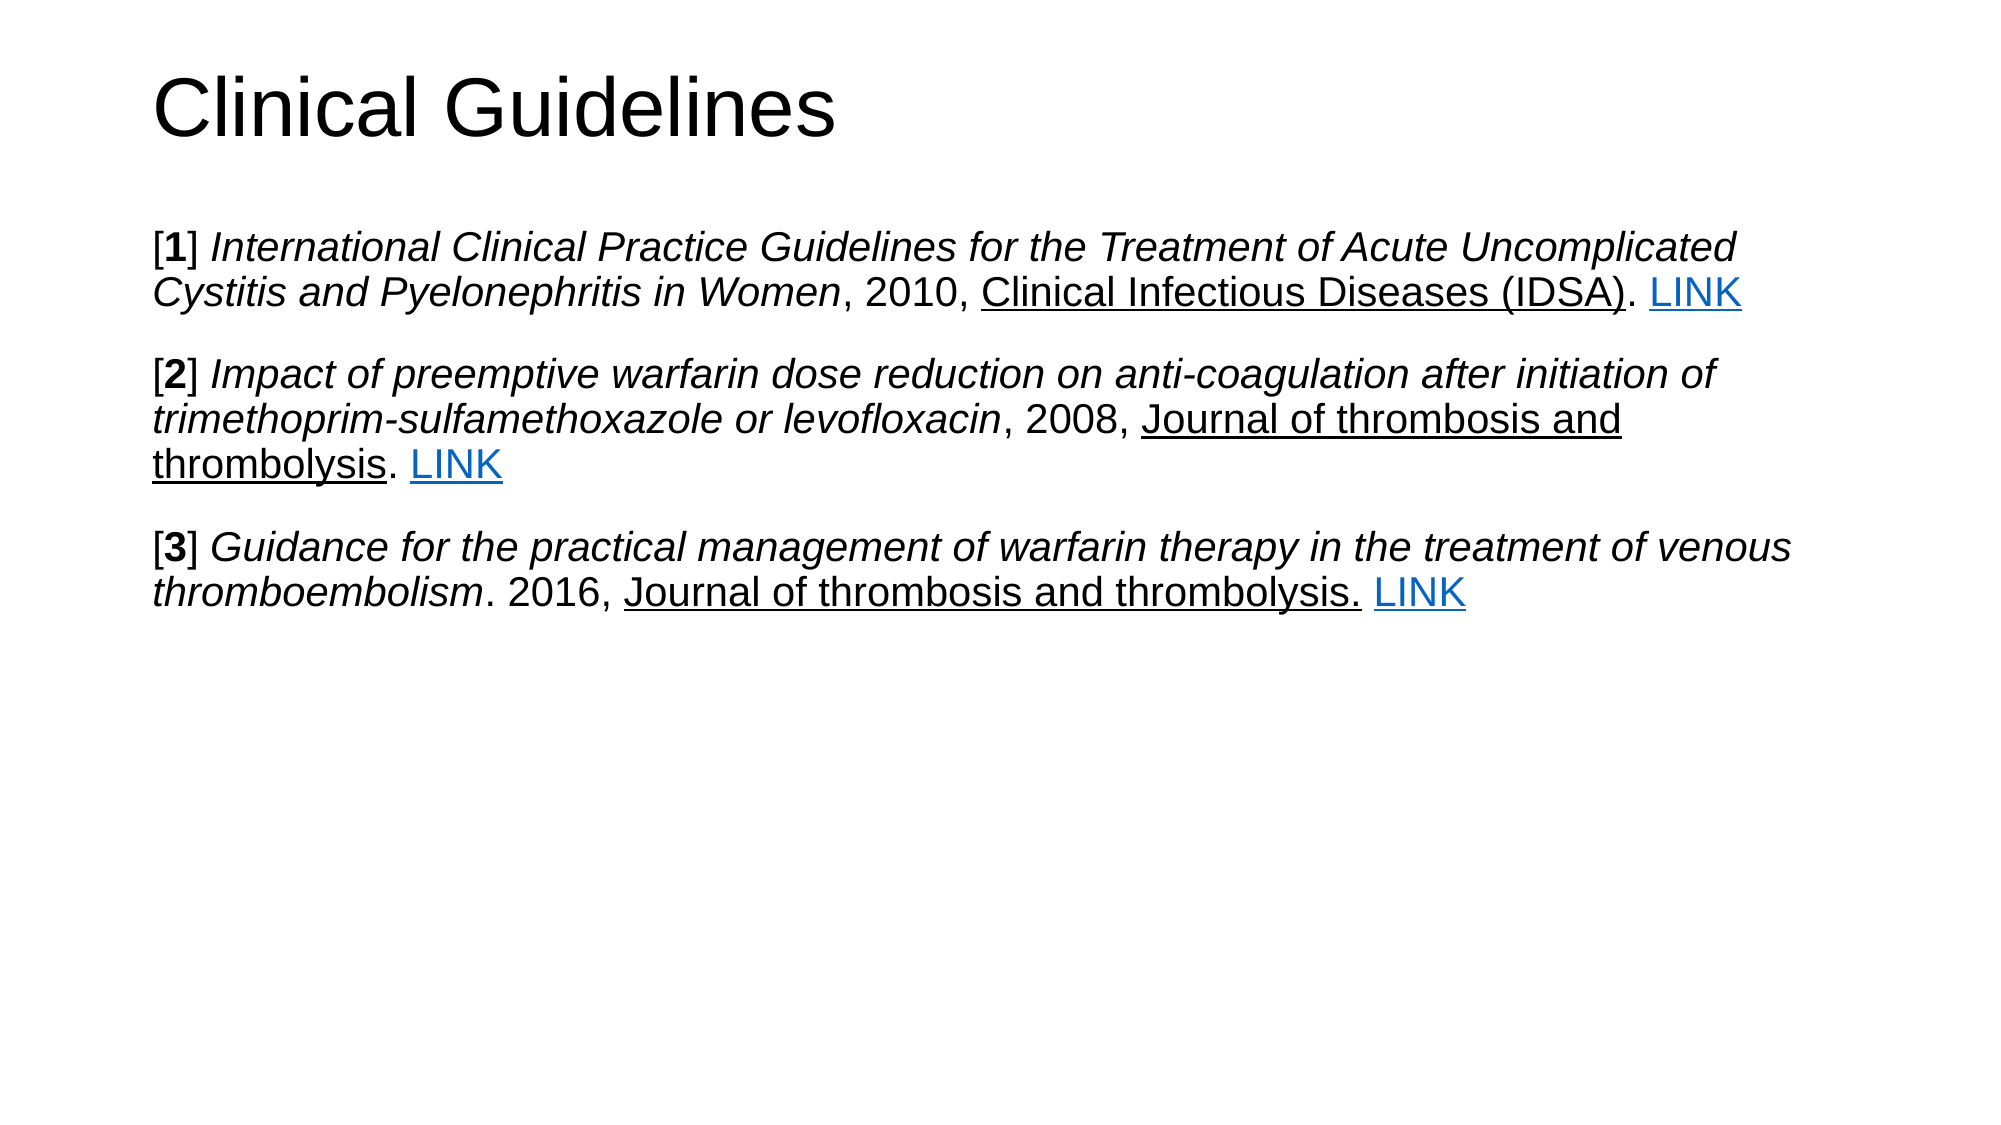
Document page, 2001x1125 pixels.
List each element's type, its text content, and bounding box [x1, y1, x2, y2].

title Clinical Guidelines [137, 0, 1863, 217]
list [1] International Clinical Practice Guidelines for the Treatment of Acute Uncomplicated Cystitis and Pyelonephritis in Women, 2010, Clinical Infectious Diseases (IDSA). LINK [2] Impact of preemptive warfarin dose reduction on anti-coagulation after initiation of trimethoprim-sulfamethoxazole or levofloxacin, 2008, Journal of thrombosis and thrombolysis. LINK [3] Guidance for the practical management of warfarin therapy in the treatment of venous thromboembolism. 2016, Journal of thrombosis and thrombolysis. LINK [137, 217, 1863, 932]
